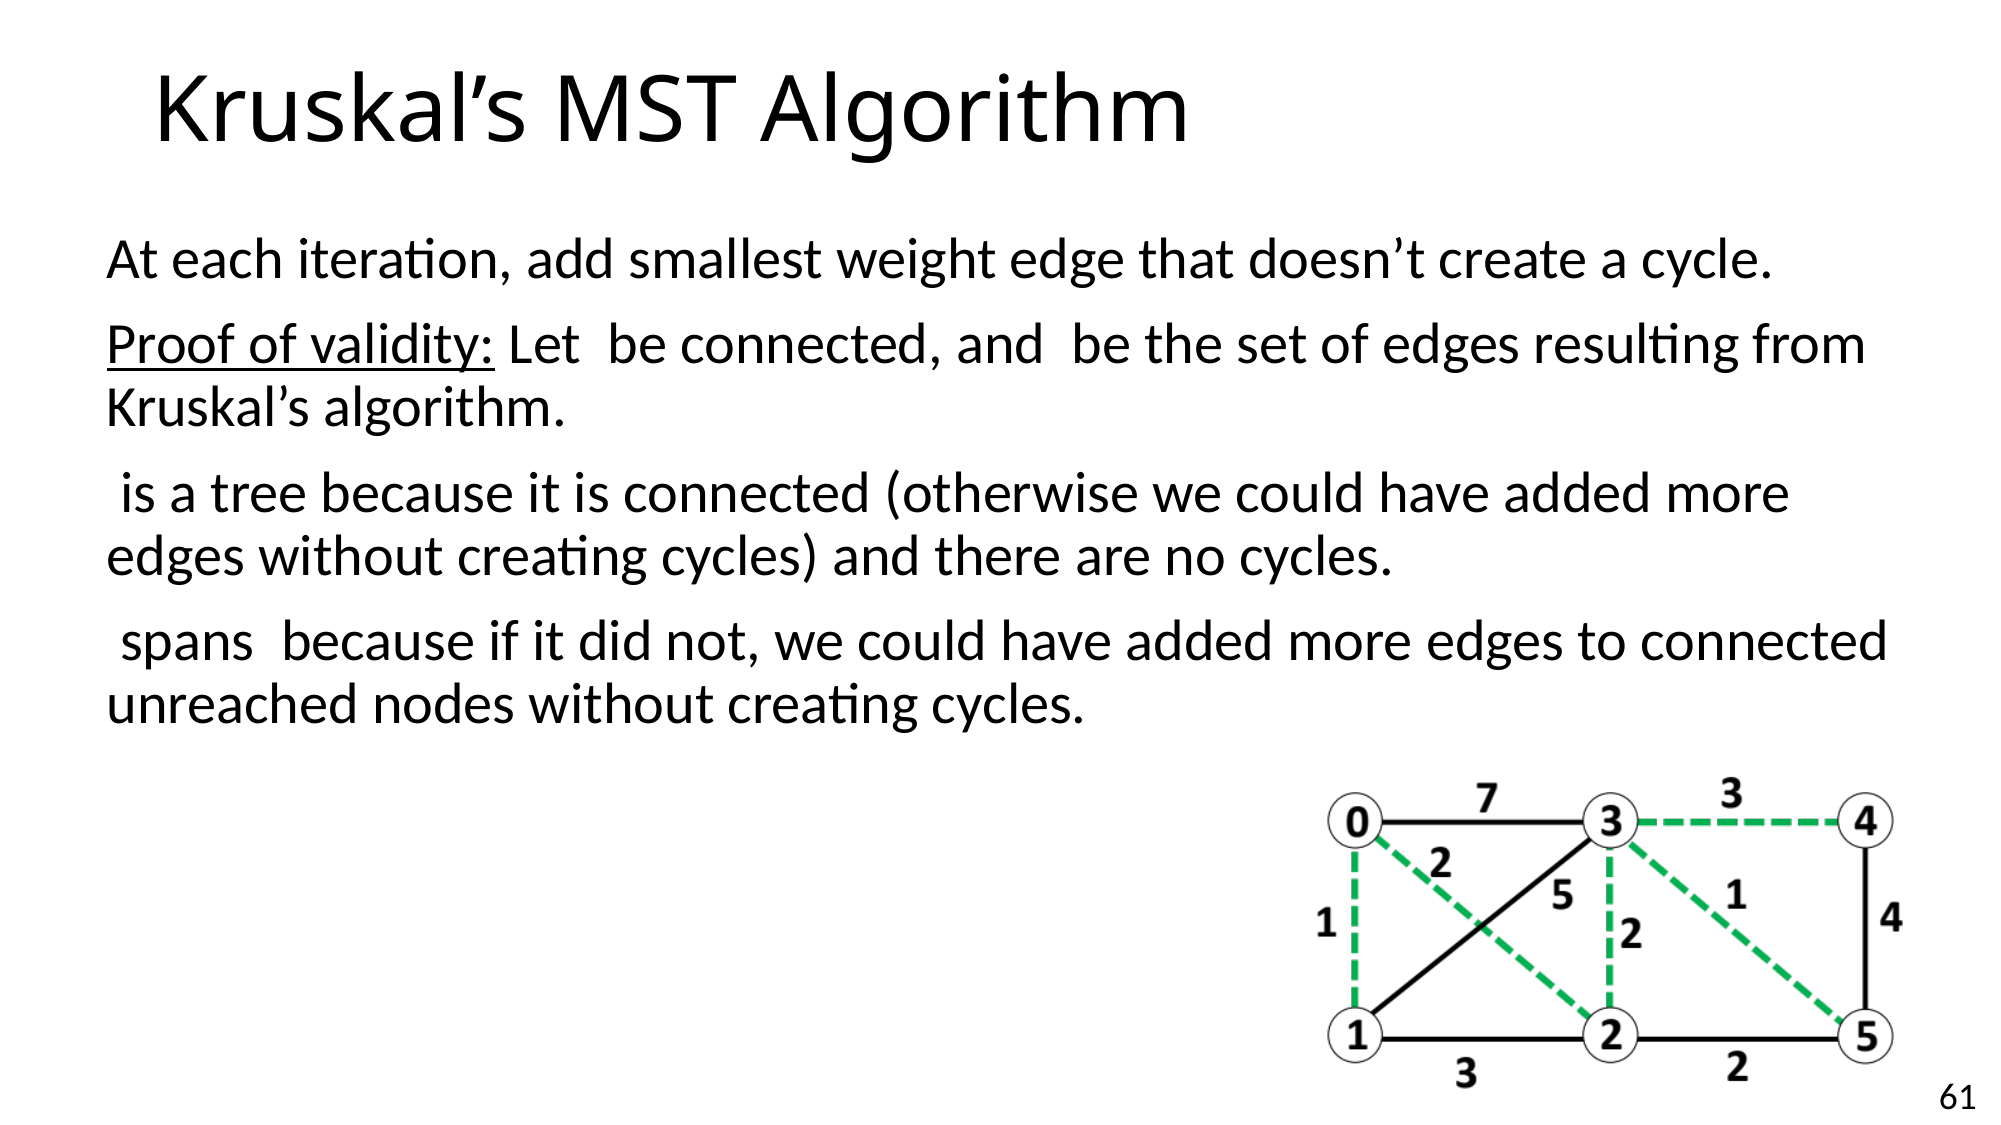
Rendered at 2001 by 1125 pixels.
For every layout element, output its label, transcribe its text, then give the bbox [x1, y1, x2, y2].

text_box 61 [1940, 1072, 1977, 1118]
title Kruskal’s MST Algorithm [137, 3, 1863, 221]
picture [1286, 748, 1940, 1125]
